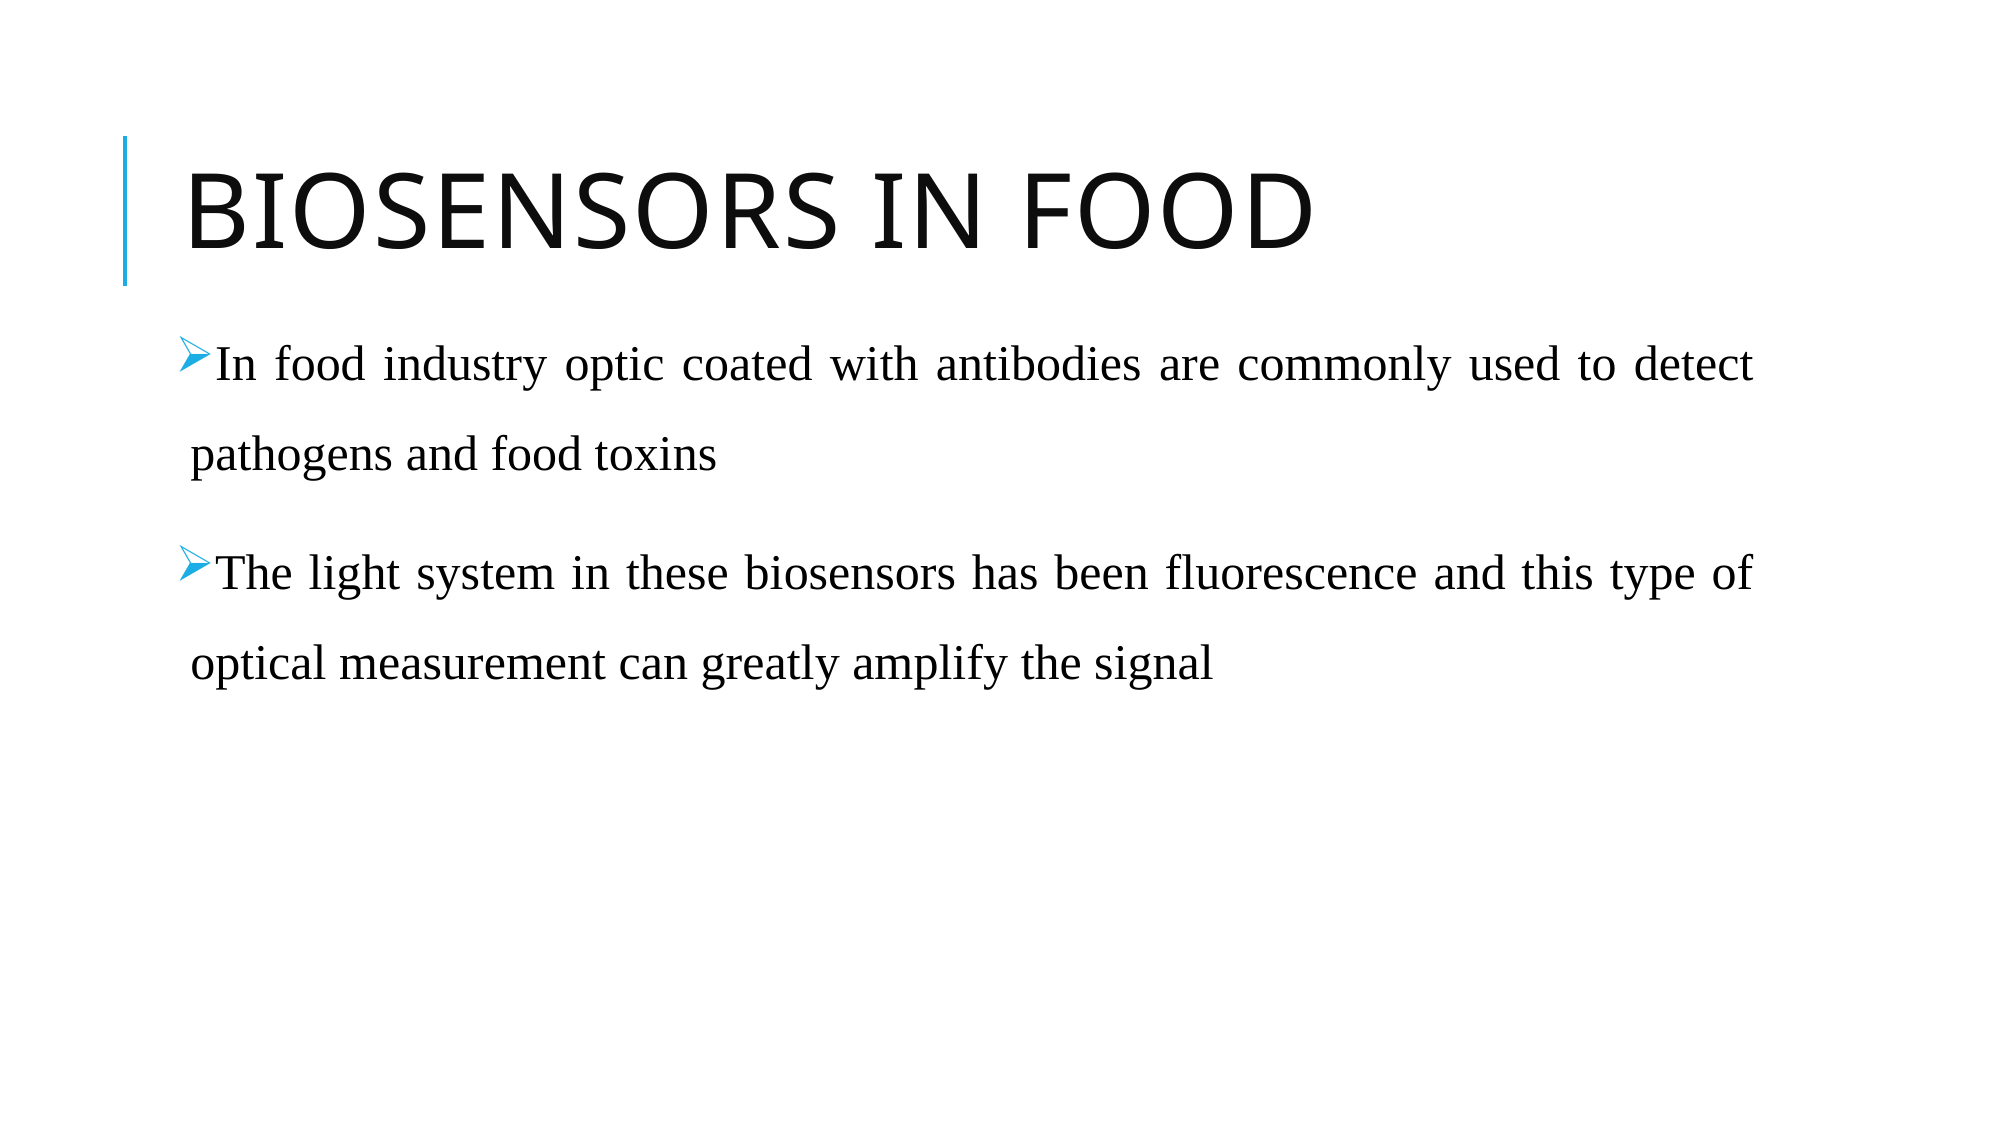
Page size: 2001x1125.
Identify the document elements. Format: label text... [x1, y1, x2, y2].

list In food industry optic coated with antibodies are commonly used to detect pathogens and food toxins The light system in these biosensors has been fluorescence and this type of optical measurement can greatly amplify the signal [168, 292, 1763, 953]
title BIOSENSORS IN FOOD [168, 96, 1763, 292]
